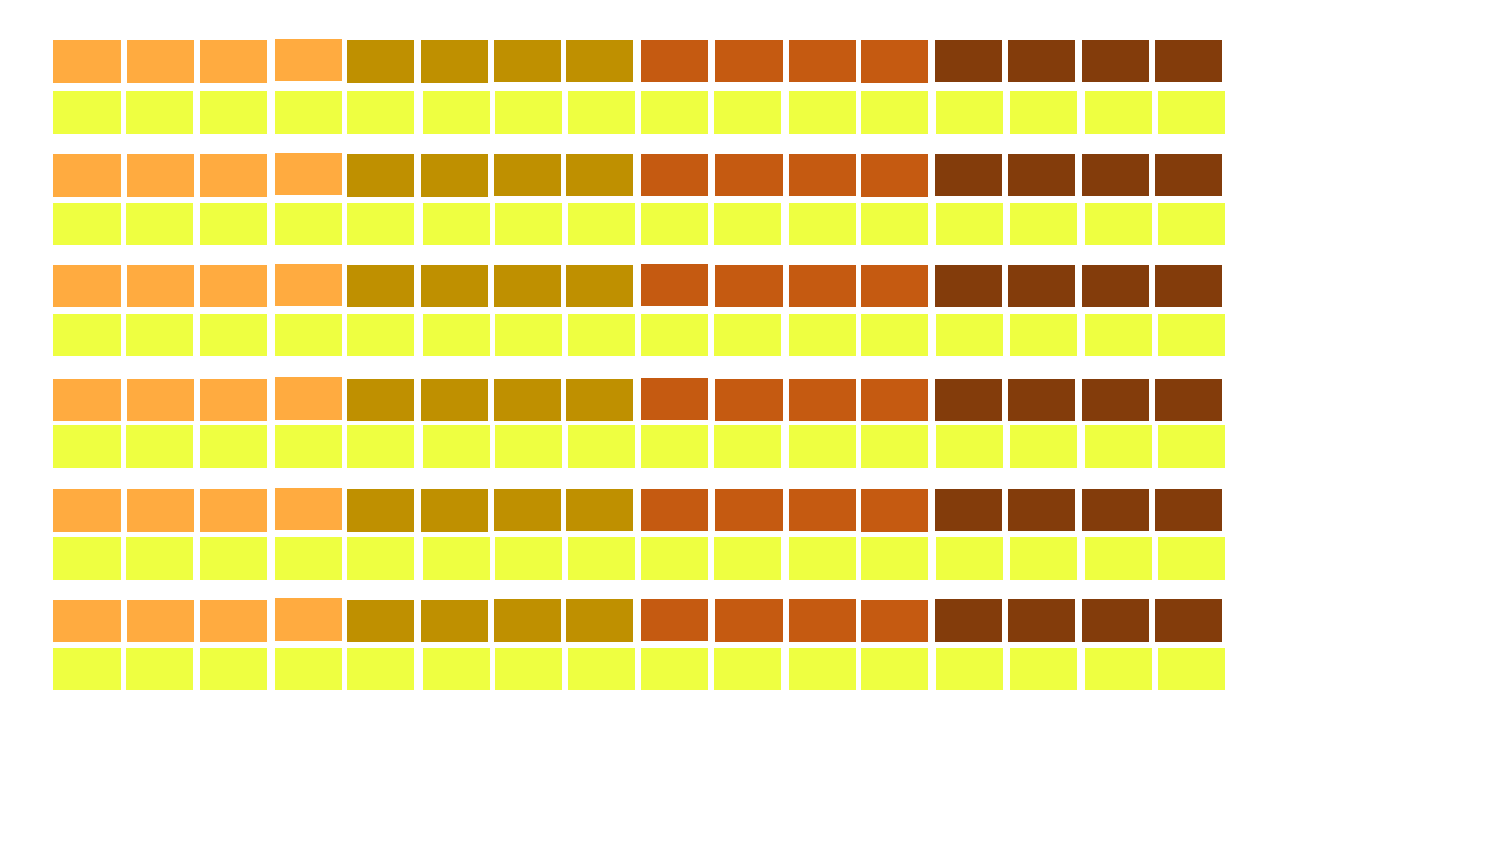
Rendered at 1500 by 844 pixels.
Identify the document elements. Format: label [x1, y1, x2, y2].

text_box [495, 490, 561, 531]
text_box [1009, 155, 1075, 196]
text_box [789, 265, 855, 306]
text_box [1011, 538, 1077, 579]
text_box [1082, 490, 1148, 531]
text_box [126, 426, 192, 467]
text_box [862, 41, 928, 82]
text_box [862, 490, 928, 531]
text_box [714, 538, 780, 579]
text_box [423, 426, 489, 467]
text_box [789, 648, 855, 690]
text_box [423, 92, 489, 133]
text_box [716, 379, 782, 420]
text_box [275, 203, 341, 245]
text_box [789, 92, 855, 133]
text_box [54, 315, 120, 356]
text_box [421, 155, 487, 196]
text_box [201, 265, 267, 307]
text_box [642, 600, 708, 641]
text_box [1156, 265, 1222, 306]
text_box [1009, 600, 1075, 641]
text_box [1082, 41, 1148, 82]
text_box [201, 92, 267, 133]
text_box [348, 155, 414, 196]
text_box [1009, 379, 1075, 420]
text_box [1082, 379, 1148, 420]
text_box [642, 379, 708, 420]
text_box [716, 265, 782, 306]
text_box [1085, 92, 1151, 133]
text_box [642, 154, 708, 195]
text_box [1156, 155, 1222, 196]
text_box [935, 490, 1001, 531]
text_box [936, 203, 1002, 245]
text_box [642, 203, 708, 245]
text_box [1158, 92, 1224, 133]
text_box [1082, 155, 1148, 196]
text_box [789, 490, 855, 531]
text_box [54, 155, 120, 196]
text_box [496, 315, 562, 356]
text_box [421, 600, 487, 641]
text_box [1085, 315, 1151, 356]
text_box [1156, 600, 1222, 641]
text_box [275, 315, 341, 356]
text_box [496, 92, 562, 133]
text_box [423, 203, 489, 245]
text_box [1085, 648, 1151, 690]
text_box [642, 40, 708, 81]
text_box [275, 92, 341, 133]
text_box [936, 538, 1002, 579]
text_box [275, 489, 341, 530]
text_box [862, 600, 928, 641]
text_box [789, 426, 855, 467]
text_box [127, 265, 193, 307]
text_box [936, 426, 1002, 467]
text_box [714, 315, 780, 356]
text_box [862, 315, 928, 356]
text_box [275, 648, 341, 690]
text_box [495, 155, 561, 196]
text_box [1085, 203, 1151, 245]
text_box [1156, 41, 1222, 82]
text_box [54, 648, 120, 690]
text_box [789, 538, 855, 579]
text_box [496, 538, 562, 579]
text_box [54, 203, 120, 245]
text_box [126, 648, 192, 690]
text_box [789, 600, 855, 641]
text_box [936, 92, 1002, 133]
text_box [568, 92, 634, 133]
text_box [862, 155, 928, 196]
text_box [421, 490, 487, 531]
text_box [862, 648, 928, 690]
text_box [201, 538, 267, 579]
text_box [127, 41, 193, 82]
text_box [348, 315, 414, 356]
text_box [201, 490, 267, 531]
text_box [642, 265, 708, 306]
text_box [716, 600, 782, 641]
text_box [275, 378, 341, 419]
text_box [54, 490, 120, 531]
text_box [275, 599, 341, 640]
text_box [201, 426, 267, 467]
text_box [642, 489, 708, 530]
text_box [716, 155, 782, 196]
text_box [201, 41, 267, 82]
text_box [789, 315, 855, 356]
text_box [862, 203, 928, 245]
text_box [1158, 648, 1224, 690]
text_box [201, 648, 267, 690]
text_box [496, 426, 562, 467]
text_box [716, 490, 782, 531]
text_box [421, 379, 487, 421]
text_box [423, 648, 489, 690]
text_box [1011, 92, 1077, 133]
text_box [1158, 426, 1224, 467]
text_box [1009, 490, 1075, 531]
text_box [1156, 379, 1222, 420]
text_box [201, 379, 267, 421]
text_box [935, 379, 1001, 420]
text_box [567, 600, 633, 641]
text_box [54, 600, 120, 641]
text_box [1011, 315, 1077, 356]
text_box [789, 155, 855, 196]
text_box [567, 490, 633, 531]
text_box [275, 538, 341, 579]
text_box [935, 41, 1001, 82]
text_box [54, 426, 120, 467]
text_box [567, 265, 633, 306]
text_box [567, 155, 633, 196]
text_box [1156, 490, 1222, 531]
text_box [862, 92, 928, 133]
text_box [201, 315, 267, 356]
text_box [1158, 315, 1224, 356]
text_box [1009, 265, 1075, 306]
text_box [642, 426, 708, 467]
text_box [348, 41, 414, 82]
text_box [54, 265, 120, 307]
text_box [275, 426, 341, 467]
text_box [1011, 203, 1077, 245]
text_box [275, 153, 341, 195]
text_box [862, 379, 928, 421]
text_box [935, 155, 1001, 196]
text_box [495, 600, 561, 641]
text_box [54, 538, 120, 579]
text_box [495, 41, 561, 82]
text_box [642, 648, 708, 690]
text_box [1085, 538, 1151, 579]
text_box [1158, 203, 1224, 245]
text_box [201, 600, 267, 641]
text_box [496, 203, 562, 245]
text_box [127, 490, 193, 531]
text_box [348, 92, 414, 133]
text_box [348, 648, 414, 690]
text_box [126, 92, 192, 133]
text_box [201, 203, 267, 245]
text_box [935, 265, 1001, 306]
text_box [54, 41, 120, 82]
text_box [348, 600, 414, 641]
text_box [126, 203, 192, 245]
text_box [714, 92, 780, 133]
text_box [348, 538, 414, 579]
text_box [862, 426, 928, 467]
text_box [127, 600, 193, 641]
text_box [1011, 648, 1077, 690]
text_box [568, 203, 634, 245]
text_box [348, 265, 414, 307]
text_box [54, 92, 120, 133]
text_box [423, 315, 489, 356]
text_box [348, 203, 414, 245]
text_box [862, 265, 928, 307]
text_box [1082, 265, 1148, 306]
text_box [567, 41, 633, 82]
text_box [714, 426, 780, 467]
text_box [1082, 600, 1148, 641]
text_box [568, 426, 634, 467]
text_box [714, 203, 780, 245]
text_box [127, 379, 193, 421]
text_box [1085, 426, 1151, 467]
text_box [642, 315, 708, 356]
text_box [716, 41, 782, 82]
text_box [127, 155, 193, 196]
text_box [567, 379, 633, 420]
text_box [275, 40, 341, 81]
text_box [789, 41, 855, 82]
text_box [348, 379, 414, 421]
text_box [1011, 426, 1077, 467]
text_box [568, 315, 634, 356]
text_box [568, 648, 634, 690]
text_box [568, 538, 634, 579]
text_box [714, 648, 780, 690]
text_box [348, 490, 414, 531]
text_box [421, 41, 487, 82]
text_box [54, 379, 120, 421]
text_box [423, 538, 489, 579]
text_box [935, 600, 1001, 641]
text_box [348, 426, 414, 467]
text_box [936, 648, 1002, 690]
text_box [275, 264, 341, 305]
text_box [495, 265, 561, 306]
text_box [789, 203, 855, 245]
text_box [201, 155, 267, 196]
text_box [936, 315, 1002, 356]
text_box [421, 265, 487, 307]
text_box [126, 315, 192, 356]
text_box [1009, 41, 1075, 82]
text_box [1158, 538, 1224, 579]
text_box [862, 538, 928, 579]
text_box [789, 379, 855, 420]
text_box [496, 648, 562, 690]
text_box [495, 379, 561, 420]
text_box [126, 538, 192, 579]
text_box [642, 538, 708, 579]
text_box [642, 92, 708, 133]
